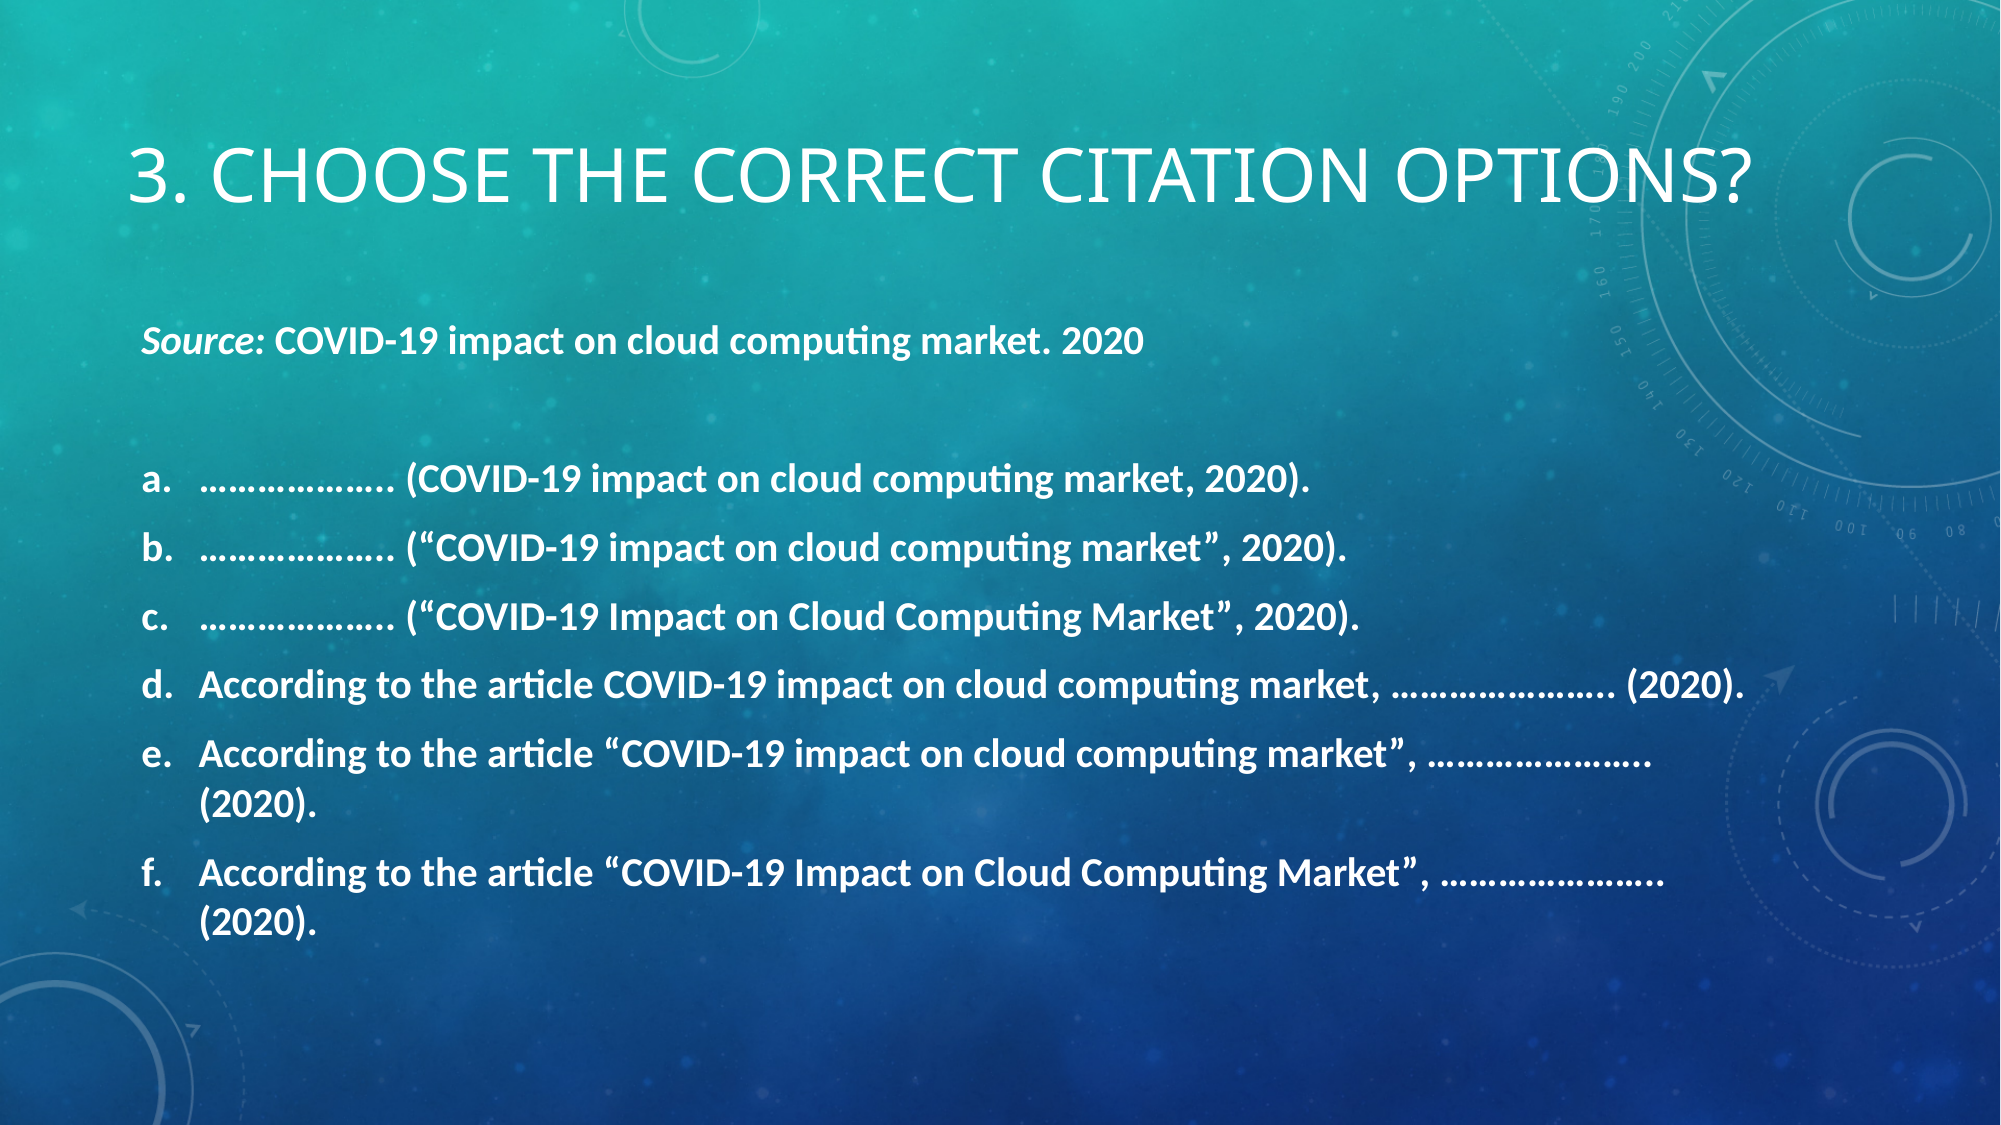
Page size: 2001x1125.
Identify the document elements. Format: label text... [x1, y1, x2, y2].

list Source: COVID-19 impact on cloud computing market. 2020 ……………….. (COVID-19 impact on cloud computing market, 2020). ……………….. (“COVID-19 impact on cloud computing market”, 2020). ……………….. (“COVID-19 Impact on Cloud Computing Market”, 2020). According to the article COVID-19 impact on cloud computing market, ………………….. (2020). According to the article “COVID-19 impact on cloud computing market”, ………………….. (2020). According to the article “COVID-19 Impact on Cloud Computing Market”, ………………….. (2020). [126, 244, 1789, 958]
picture [0, 0, 2001, 1125]
title 3. Choose the correct citation options? [112, 99, 1775, 245]
